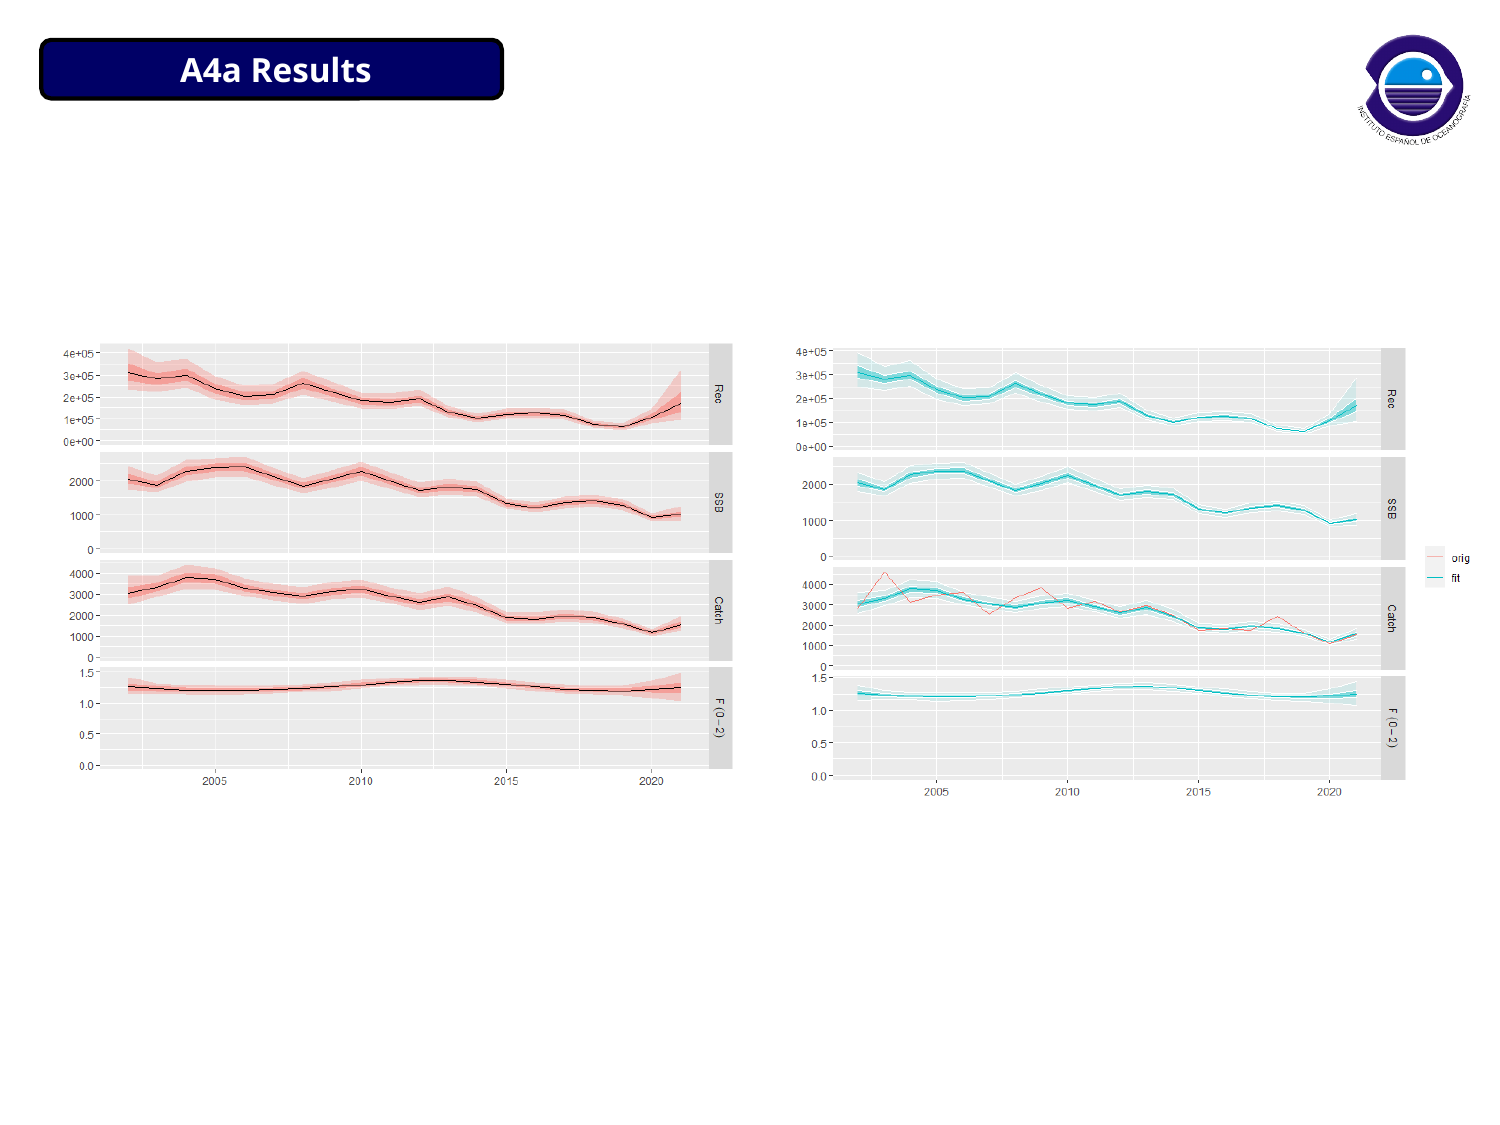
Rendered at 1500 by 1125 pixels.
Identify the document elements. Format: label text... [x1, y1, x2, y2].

picture [41, 337, 739, 808]
picture [1352, 30, 1474, 145]
picture [773, 341, 1483, 820]
text_box A4a Results [39, 37, 505, 101]
